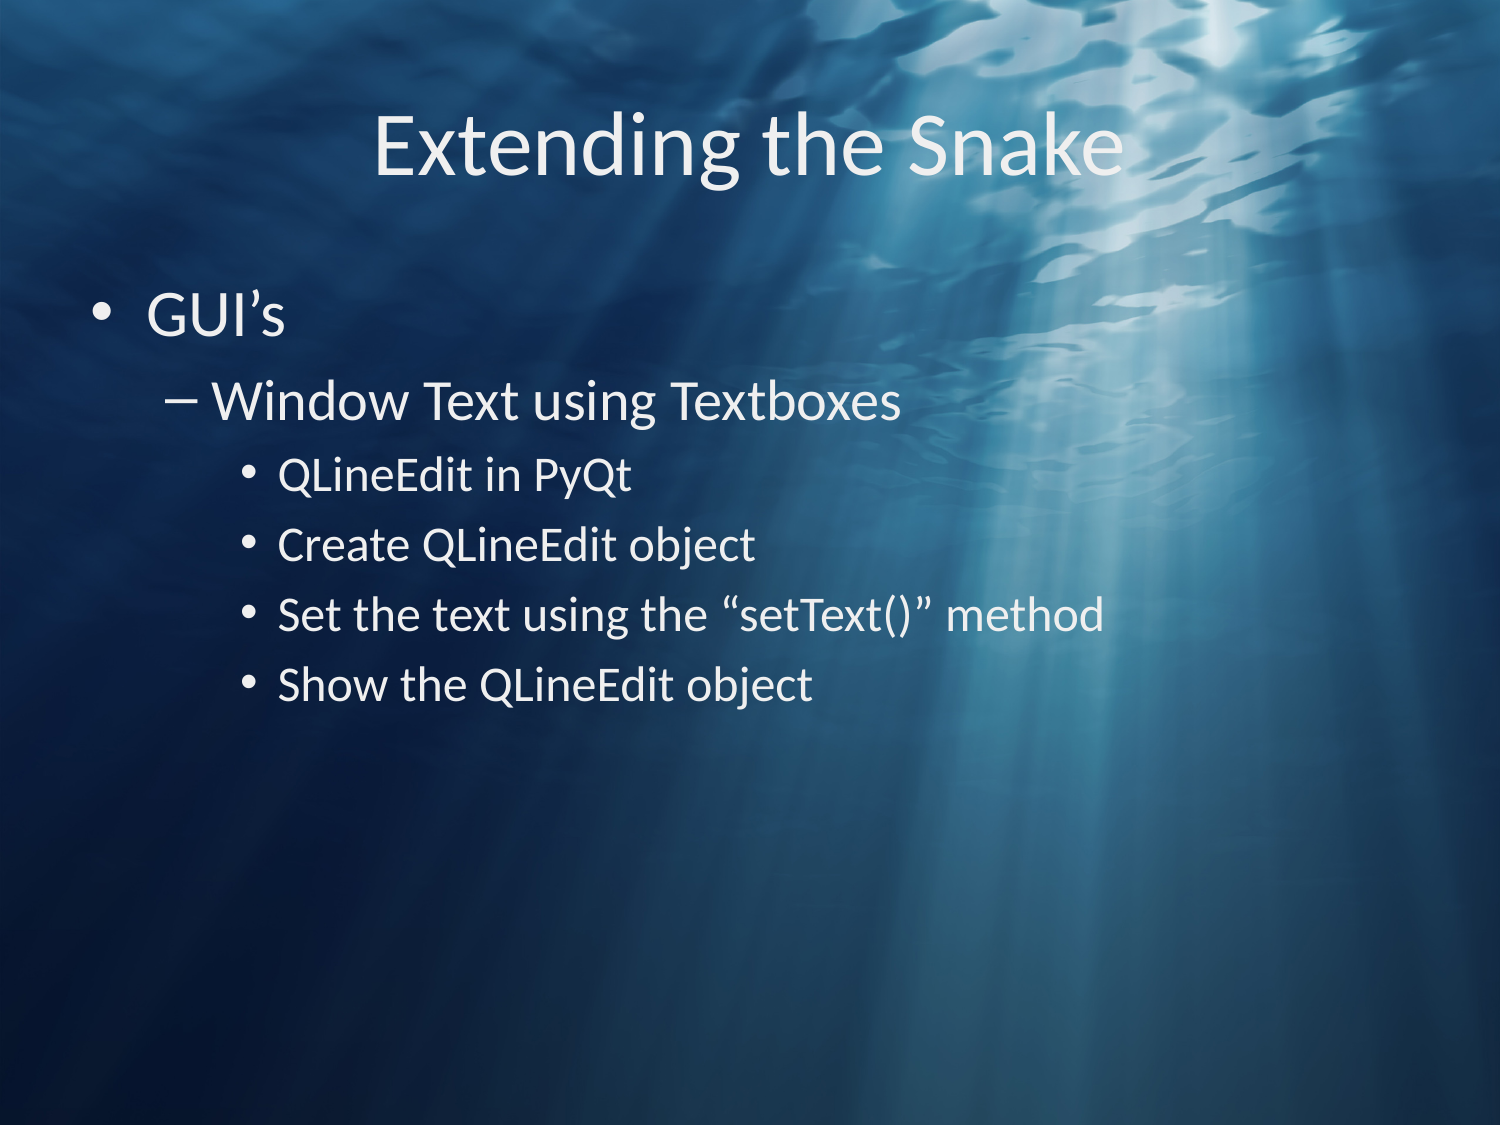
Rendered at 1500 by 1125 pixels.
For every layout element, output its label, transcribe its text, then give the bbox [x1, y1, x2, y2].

title Extending the Snake [75, 45, 1425, 233]
picture [0, 0, 1500, 1125]
list GUI’s Window Text using Textboxes QLineEdit in PyQt Create QLineEdit object Set the text using the “setText()” method Show the QLineEdit object [75, 262, 1425, 1005]
